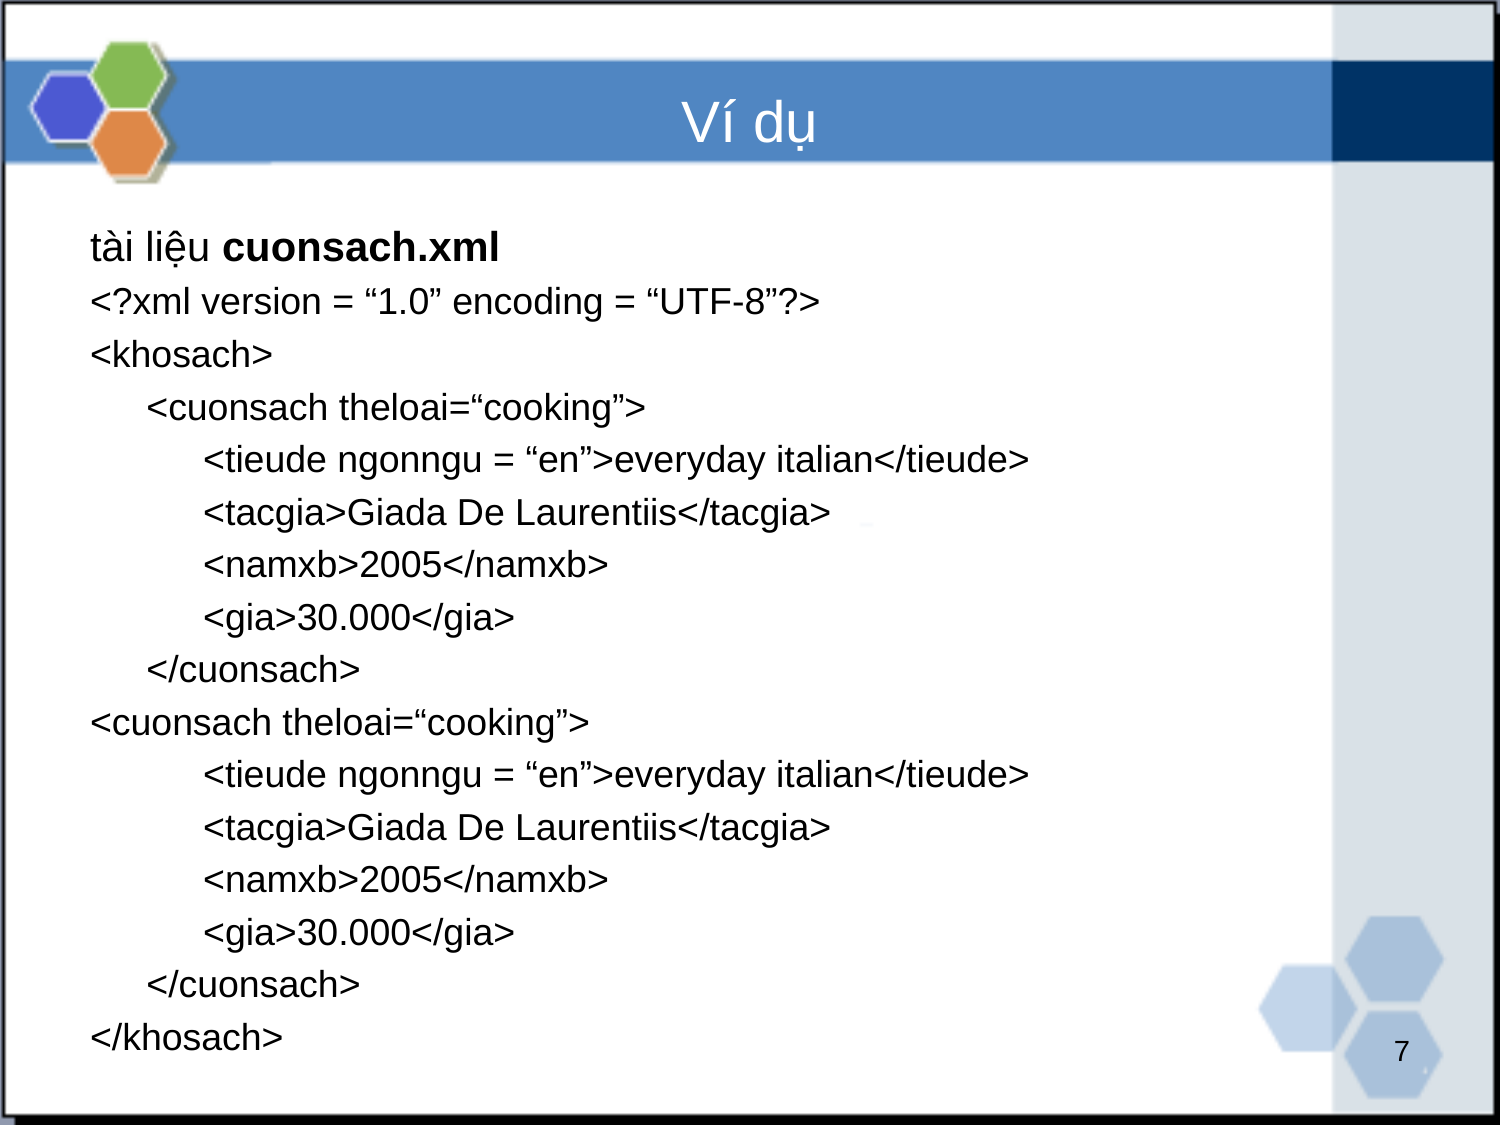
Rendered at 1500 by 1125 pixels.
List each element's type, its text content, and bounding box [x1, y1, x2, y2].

title Ví dụ [75, 24, 1425, 212]
list tài liệu cuonsach.xml <?xml version = “1.0” encoding = “UTF-8”?> <khosach> <cuonsach theloai=“cooking”> <tieude ngonngu = “en”>everyday italian</tieude> <tacgia>Giada De Laurentiis</tacgia> <namxb>2005</namxb> <gia>30.000</gia> </cuonsach> <cuonsach theloai=“cooking”> <tieude ngonngu = “en”>everyday italian</tieude> <tacgia>Giada De Laurentiis</tacgia> <namxb>2005</namxb> <gia>30.000</gia> </cuonsach> </khosach> [75, 212, 1425, 1005]
picture [0, 0, 1500, 1125]
slide_number 7 [1074, 1024, 1426, 1103]
